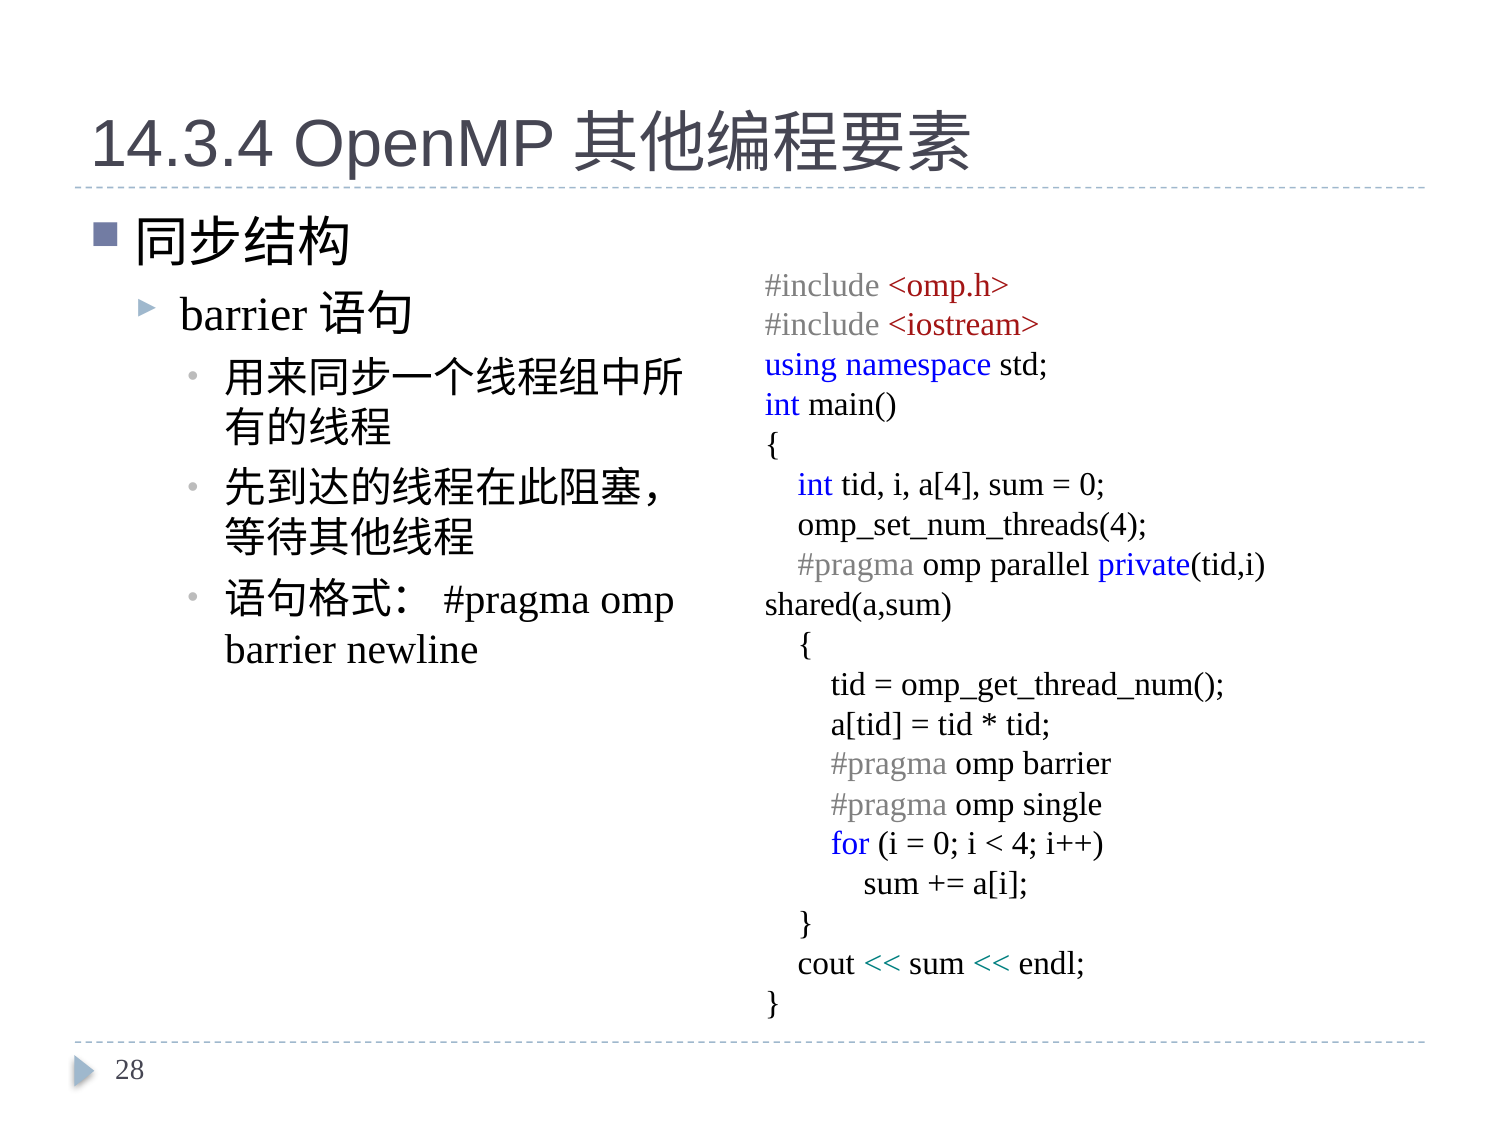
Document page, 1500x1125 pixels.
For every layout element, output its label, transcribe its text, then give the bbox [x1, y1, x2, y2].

list 同步结构 barrier语句 用来同步一个线程组中所有的线程 先到达的线程在此阻塞，等待其他线程 语句格式：#pragma omp barrier newline [74, 199, 739, 1011]
text_box #include <omp.h> #include <iostream> using namespace std; int main() { int tid, i, a[4], sum = 0; omp_set_num_threads(4); #pragma omp parallel private(tid,i) shared(a,sum) { tid = omp_get_thread_num(); a[tid] = tid * tid; #pragma omp barrier #pragma omp single for (i = 0; i < 4; i++) sum += a[i]; } cout << sum << endl; } [750, 255, 1471, 1029]
title 14.3.4 OpenMP其他编程要素 [74, 24, 1426, 188]
slide_number 28 [100, 1042, 426, 1103]
